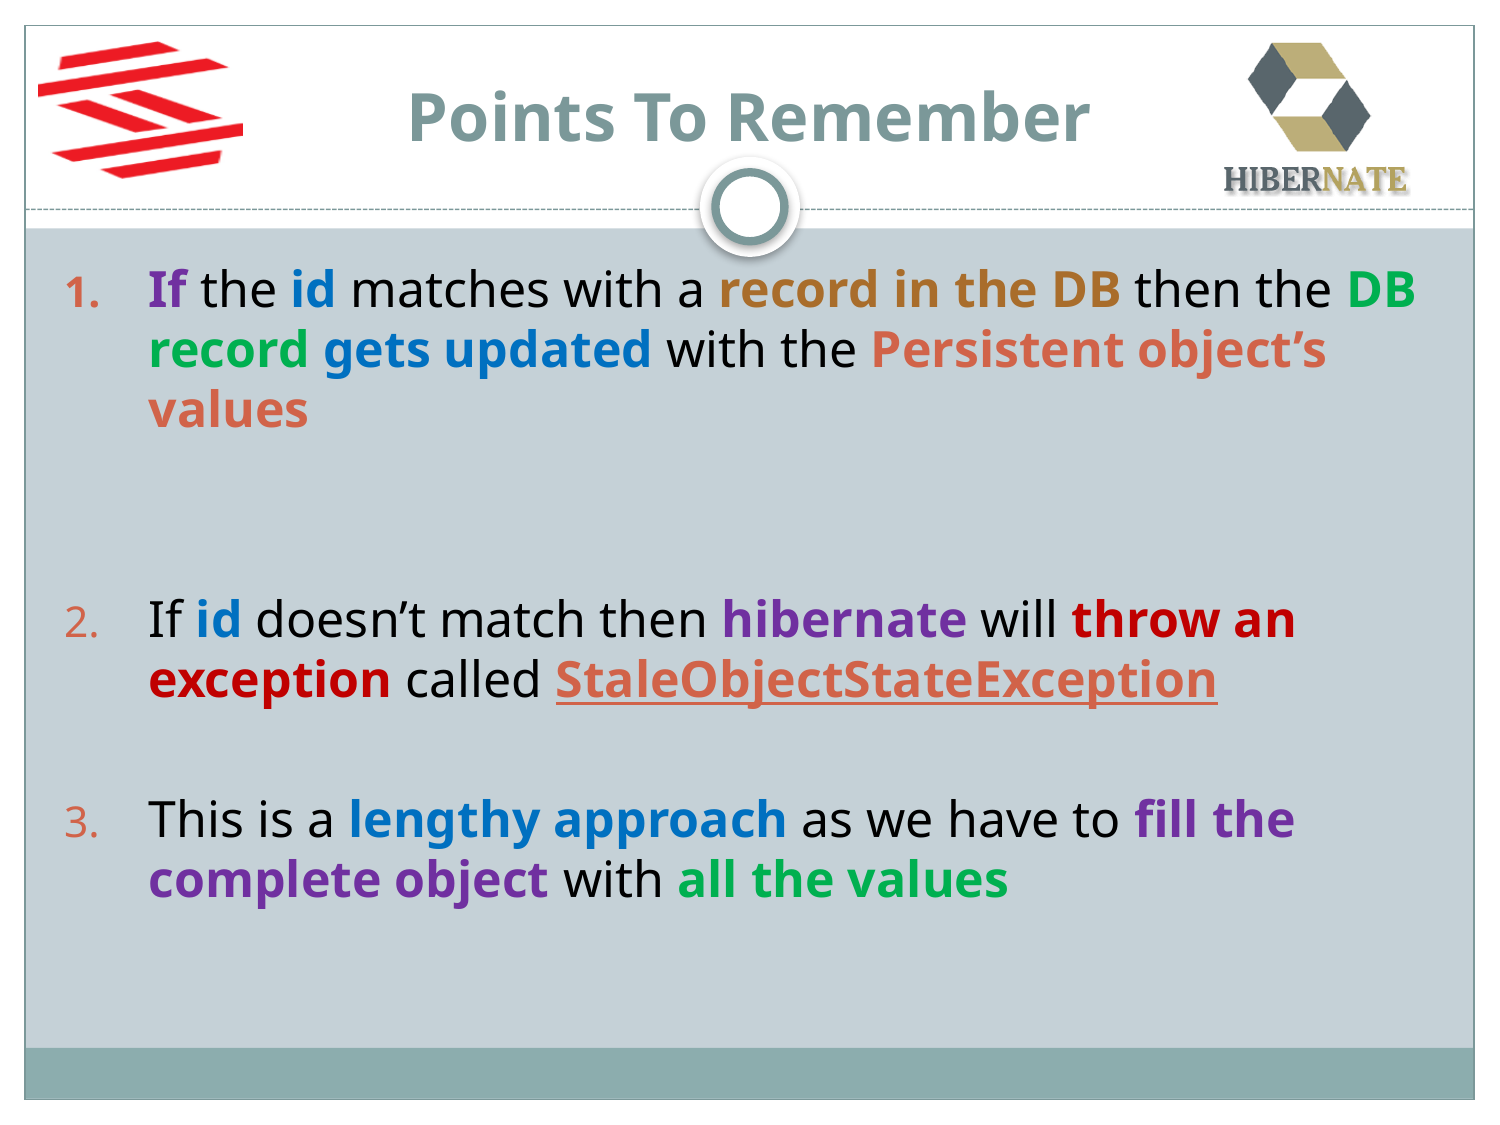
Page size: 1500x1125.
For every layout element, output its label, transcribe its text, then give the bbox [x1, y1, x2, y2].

picture [1223, 42, 1411, 197]
picture [37, 40, 243, 185]
title Points To Remember [237, 37, 1450, 162]
list If the id matches with a record in the DB then the DB record gets updated with the Persistent object’s values If id doesn’t match then hibernate will throw an exception called StaleObjectStateException This is a lengthy approach as we have to fill the complete object with all the values [49, 250, 1445, 1001]
